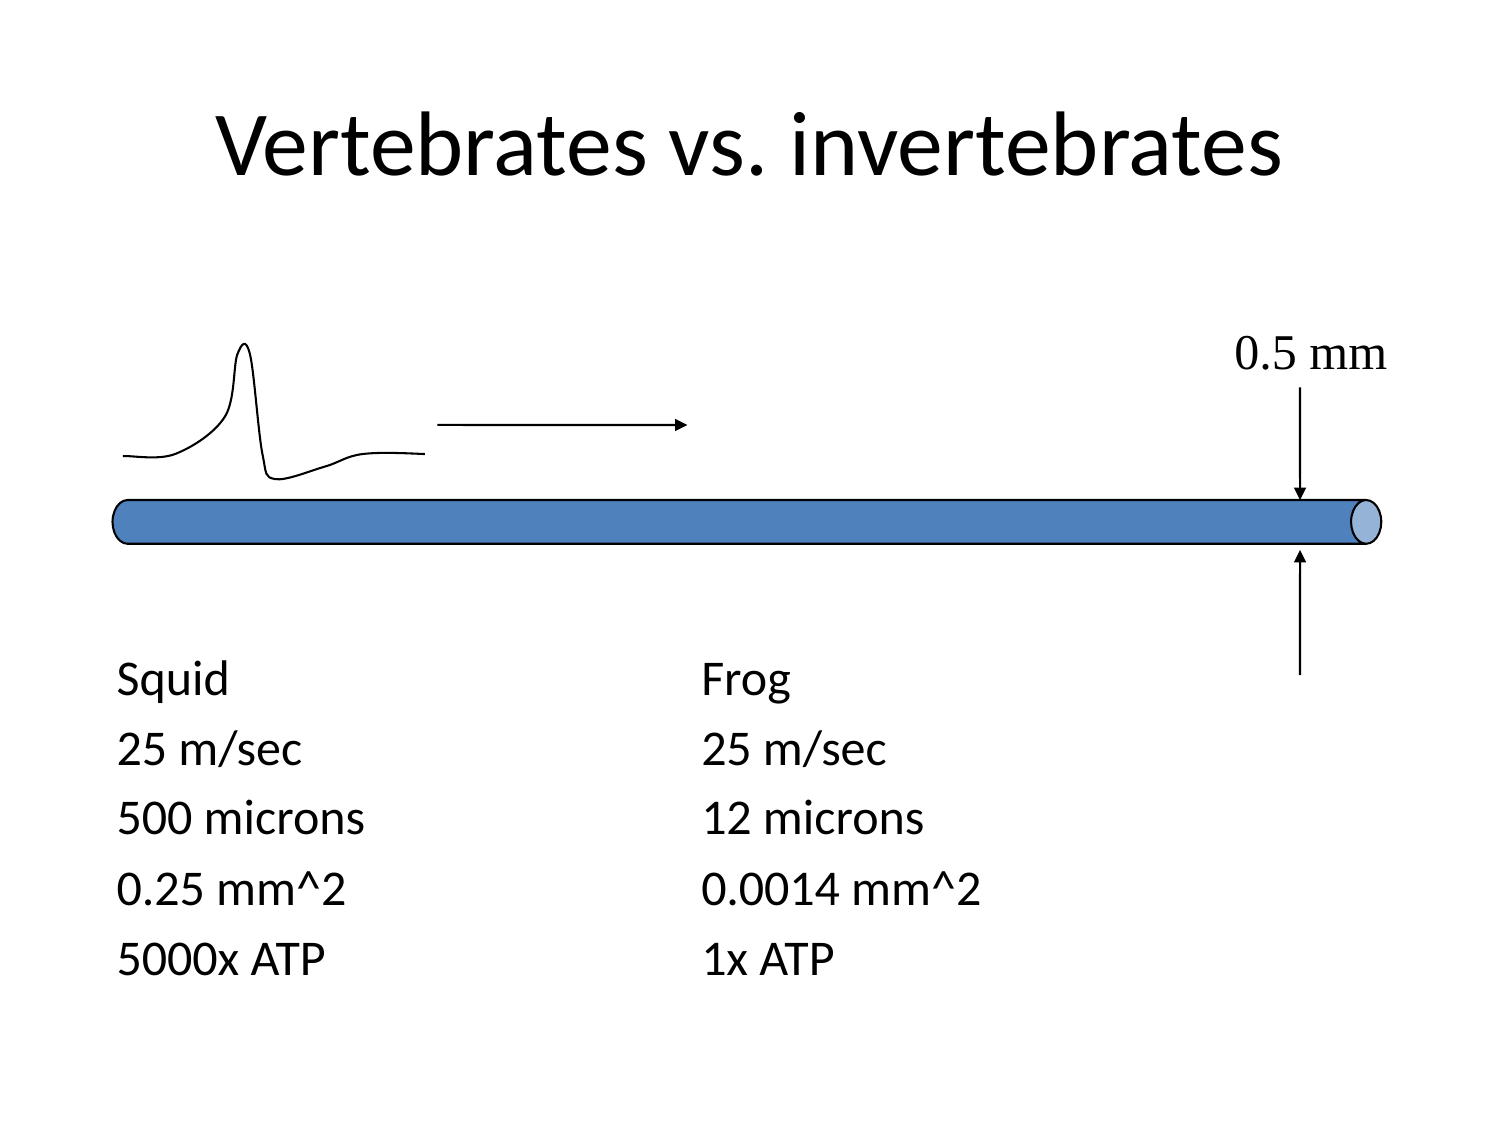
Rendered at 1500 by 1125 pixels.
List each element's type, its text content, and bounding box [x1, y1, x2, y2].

text_box [112, 500, 1382, 544]
text_box [1293, 388, 1307, 500]
text_box 0.5 mm [1219, 312, 1403, 388]
title Vertebrates vs. invertebrates [74, 44, 1426, 233]
text_box [437, 418, 688, 432]
list Frog 25 m/sec 12 microns 0.0014 mm^2 1x ATP [685, 637, 1247, 1001]
text_box [1293, 549, 1307, 676]
list Squid 25 m/sec 500 microns 0.25 mm^2 5000x ATP [101, 637, 662, 1001]
text_box [122, 343, 425, 480]
